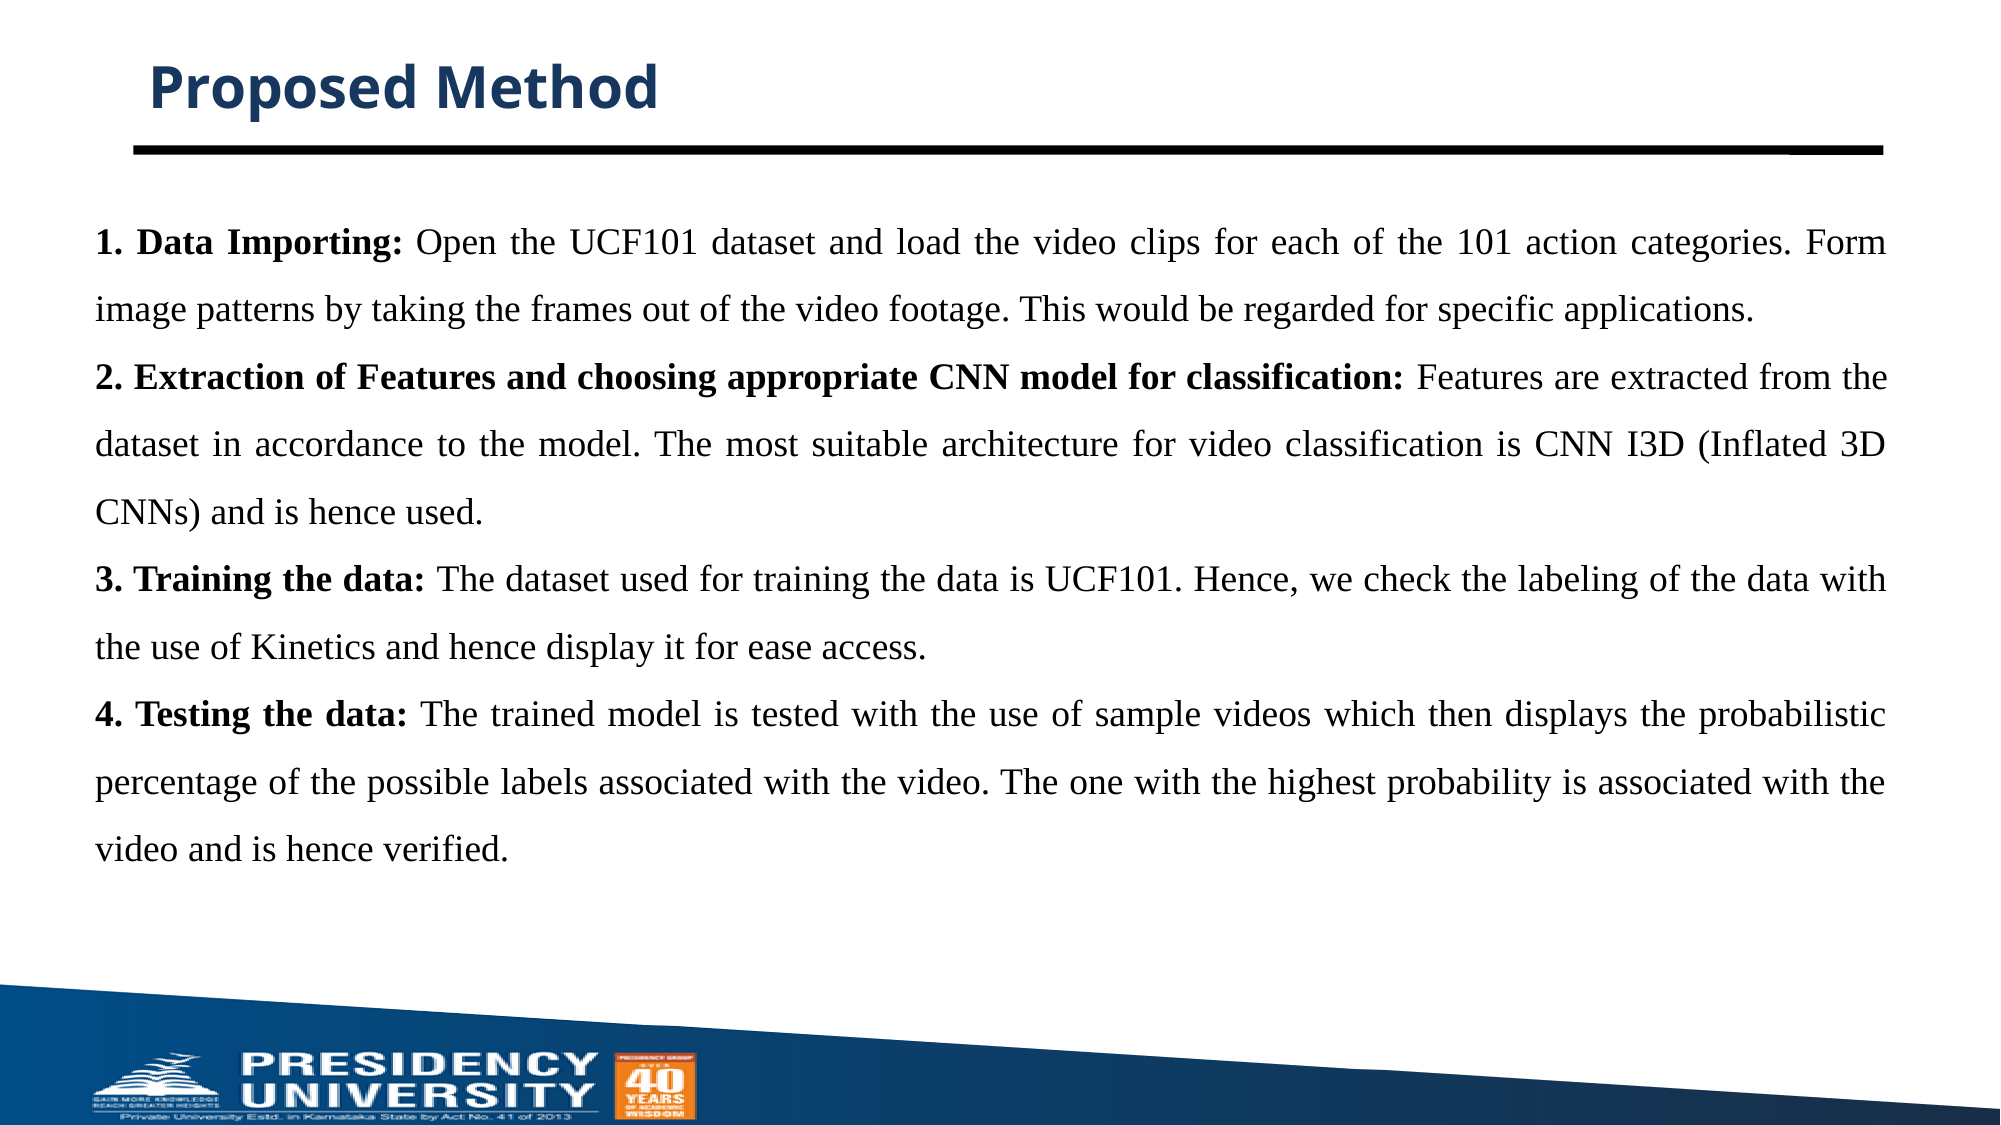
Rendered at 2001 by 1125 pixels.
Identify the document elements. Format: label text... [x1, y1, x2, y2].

text_box 1. Data Importing: Open the UCF101 dataset and load the video clips for each of the 101 action categories. Form image patterns by taking the frames out of the video footage. This would be regarded for specific applications. 2. Extraction of Features and choosing appropriate CNN model for classification: Features are extracted from the dataset in accordance to the model. The most suitable architecture for video classification is CNN I3D (Inflated 3D CNNs) and is hence used. 3. Training the data: The dataset used for training the data is UCF101. Hence, we check the labeling of the data with the use of Kinetics and hence display it for ease access. 4. Testing the data: The trained model is tested with the use of sample videos which then displays the probabilistic percentage of the possible labels associated with the video. The one with the highest probability is associated with the video and is hence verified. [80, 187, 1904, 877]
picture [0, 982, 2000, 1125]
title Proposed Method [133, 45, 1884, 125]
